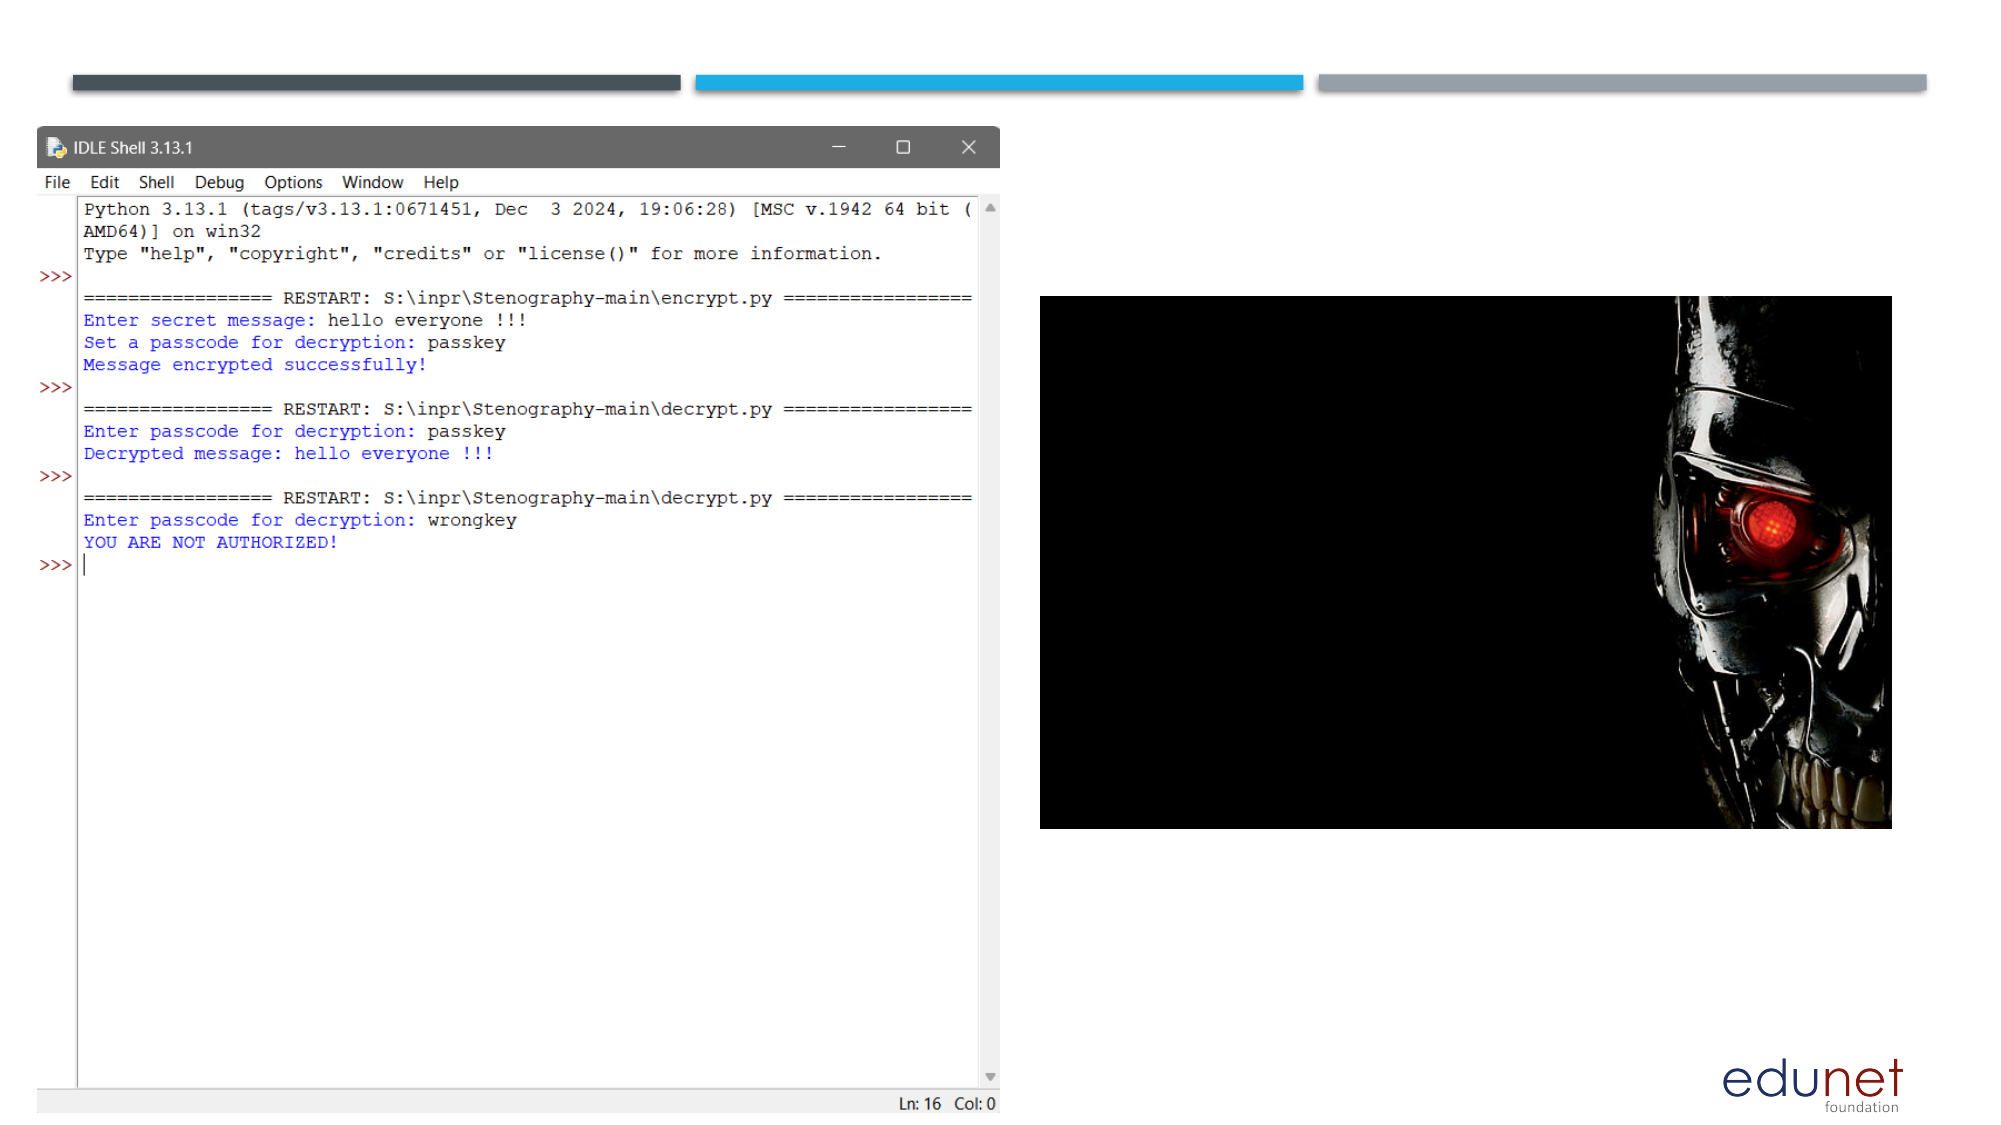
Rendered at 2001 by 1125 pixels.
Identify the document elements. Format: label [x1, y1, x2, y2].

picture [1039, 296, 1892, 829]
picture [1719, 1056, 1905, 1116]
list [37, 125, 1001, 1114]
